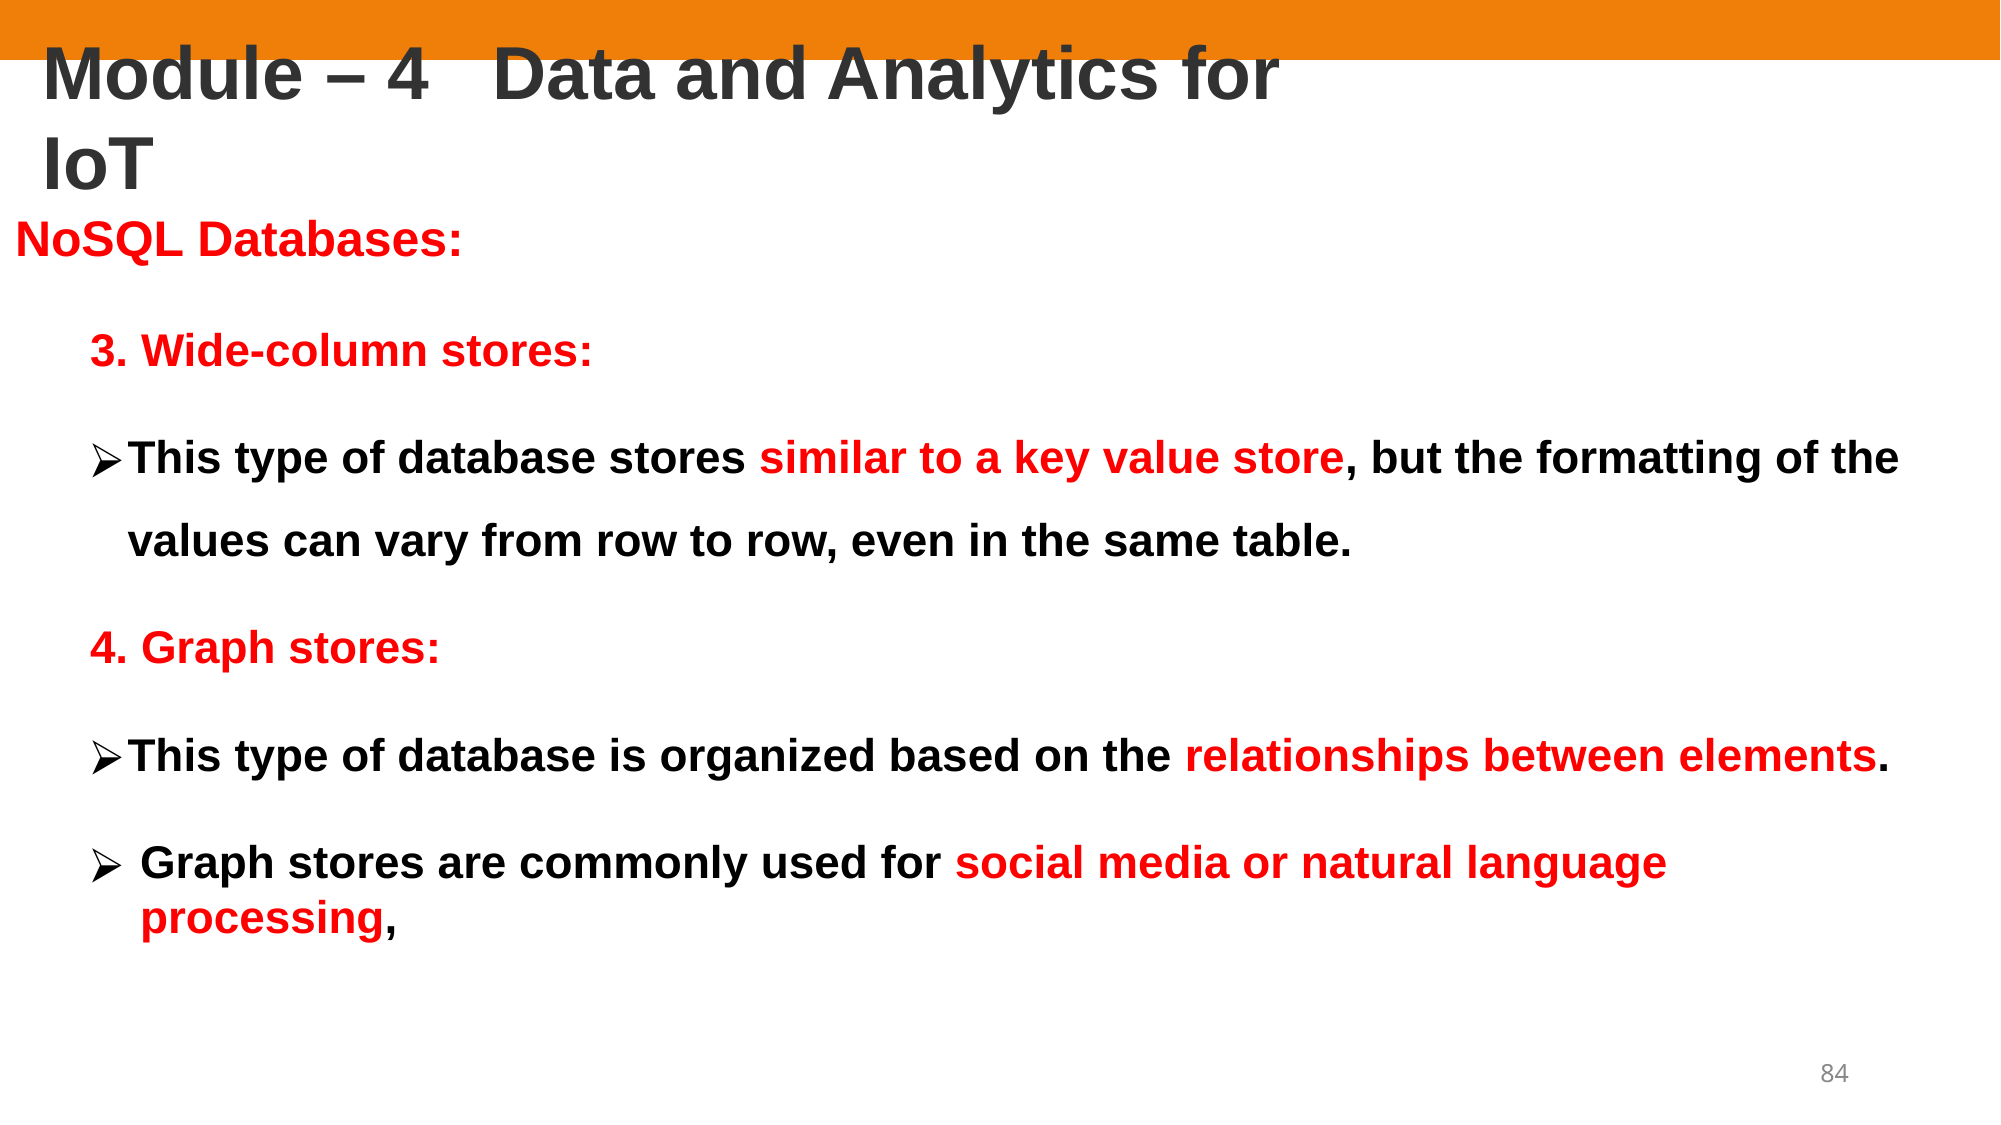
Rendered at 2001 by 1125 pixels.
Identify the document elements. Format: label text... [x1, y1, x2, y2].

title Module – 4 Data and Analytics for IoT [40, 18, 1396, 204]
text_box 84 [1814, 1053, 1854, 1092]
text_box NoSQL Databases: 3. Wide-column stores: This type of database stores similar to a key value store, but the formatting of the values can vary from row to row, even in the same table. 4. Graph stores: This type of database is organized based on the relationships between elements. Graph stores are commonly used for social media or natural language processing, [12, 204, 1930, 943]
